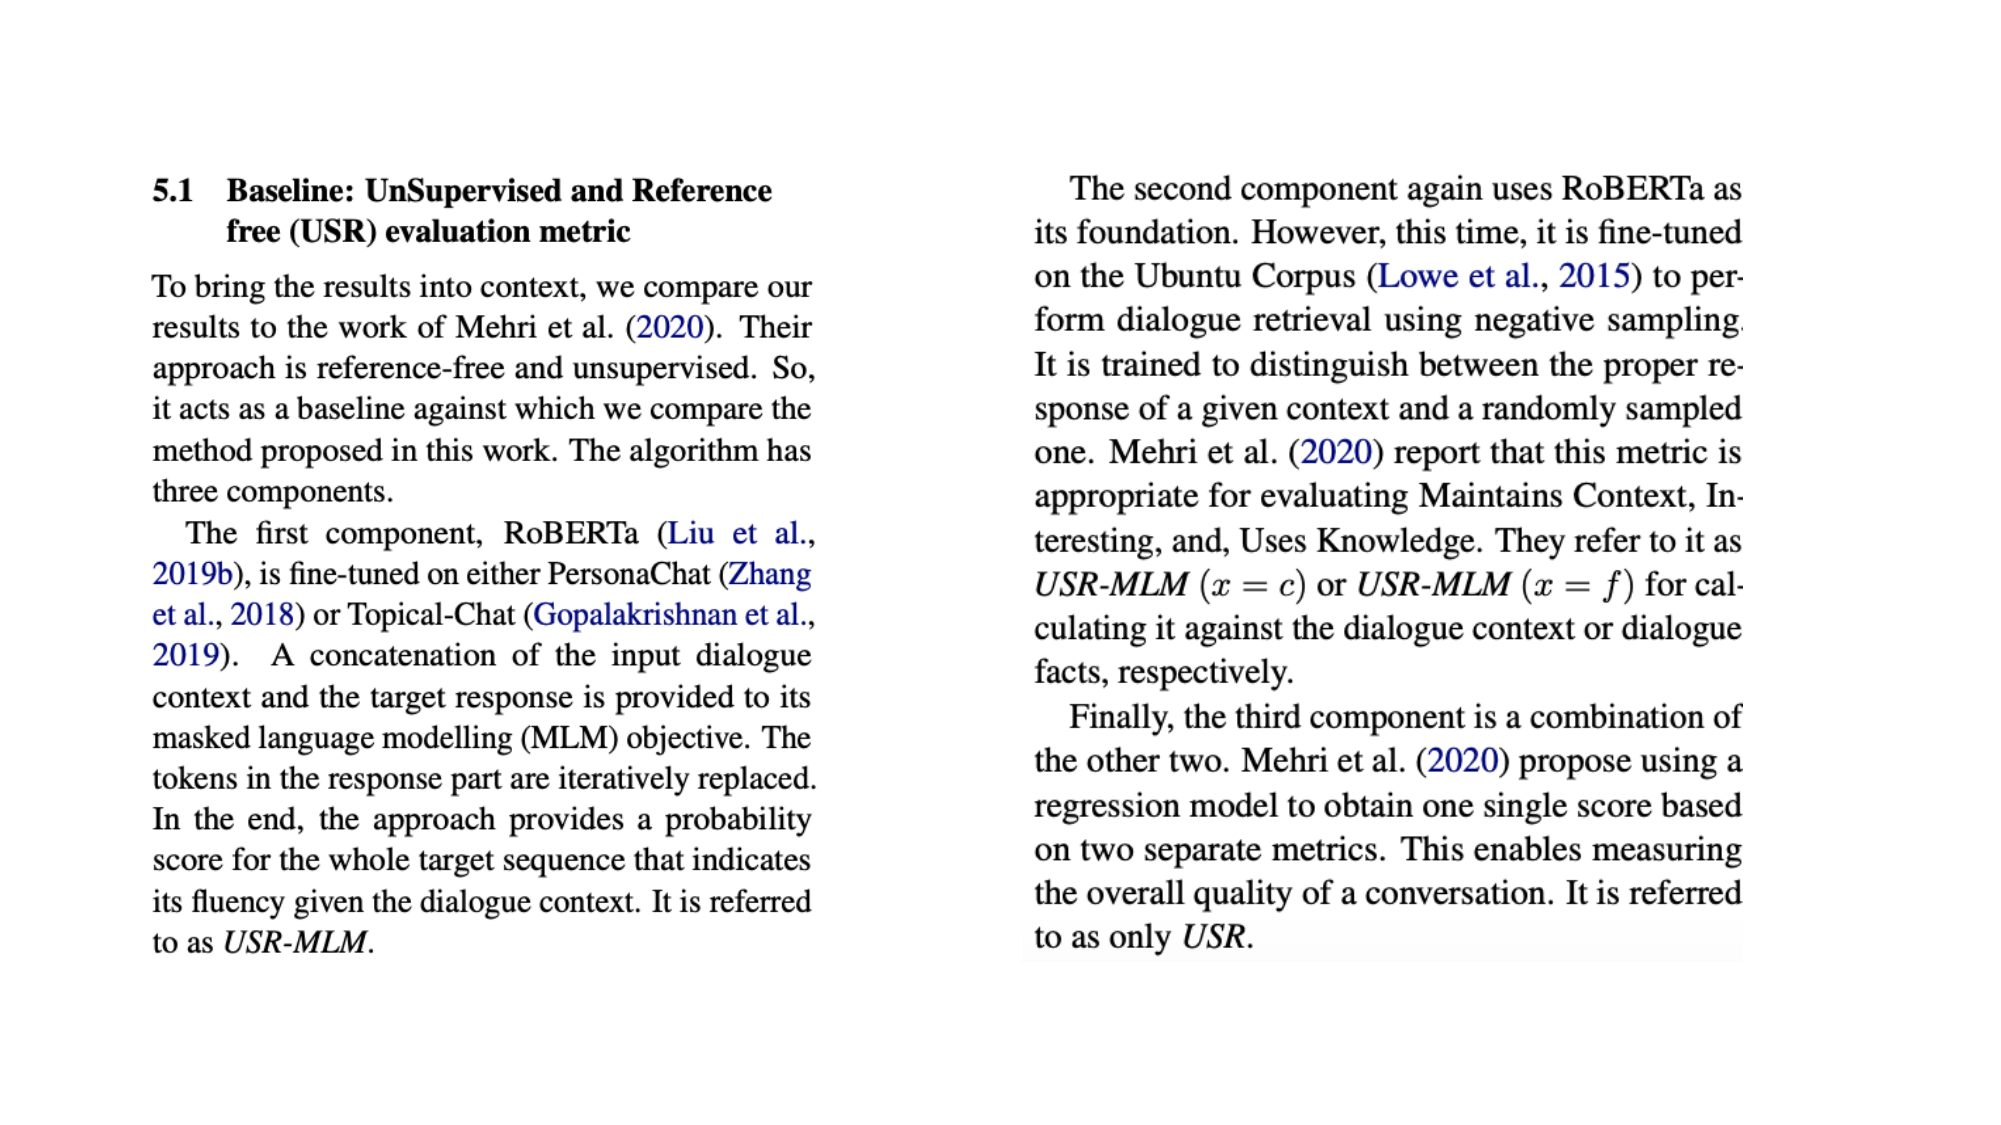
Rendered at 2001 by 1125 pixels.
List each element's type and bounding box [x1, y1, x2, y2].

list [120, 162, 841, 963]
picture [1022, 159, 1743, 962]
